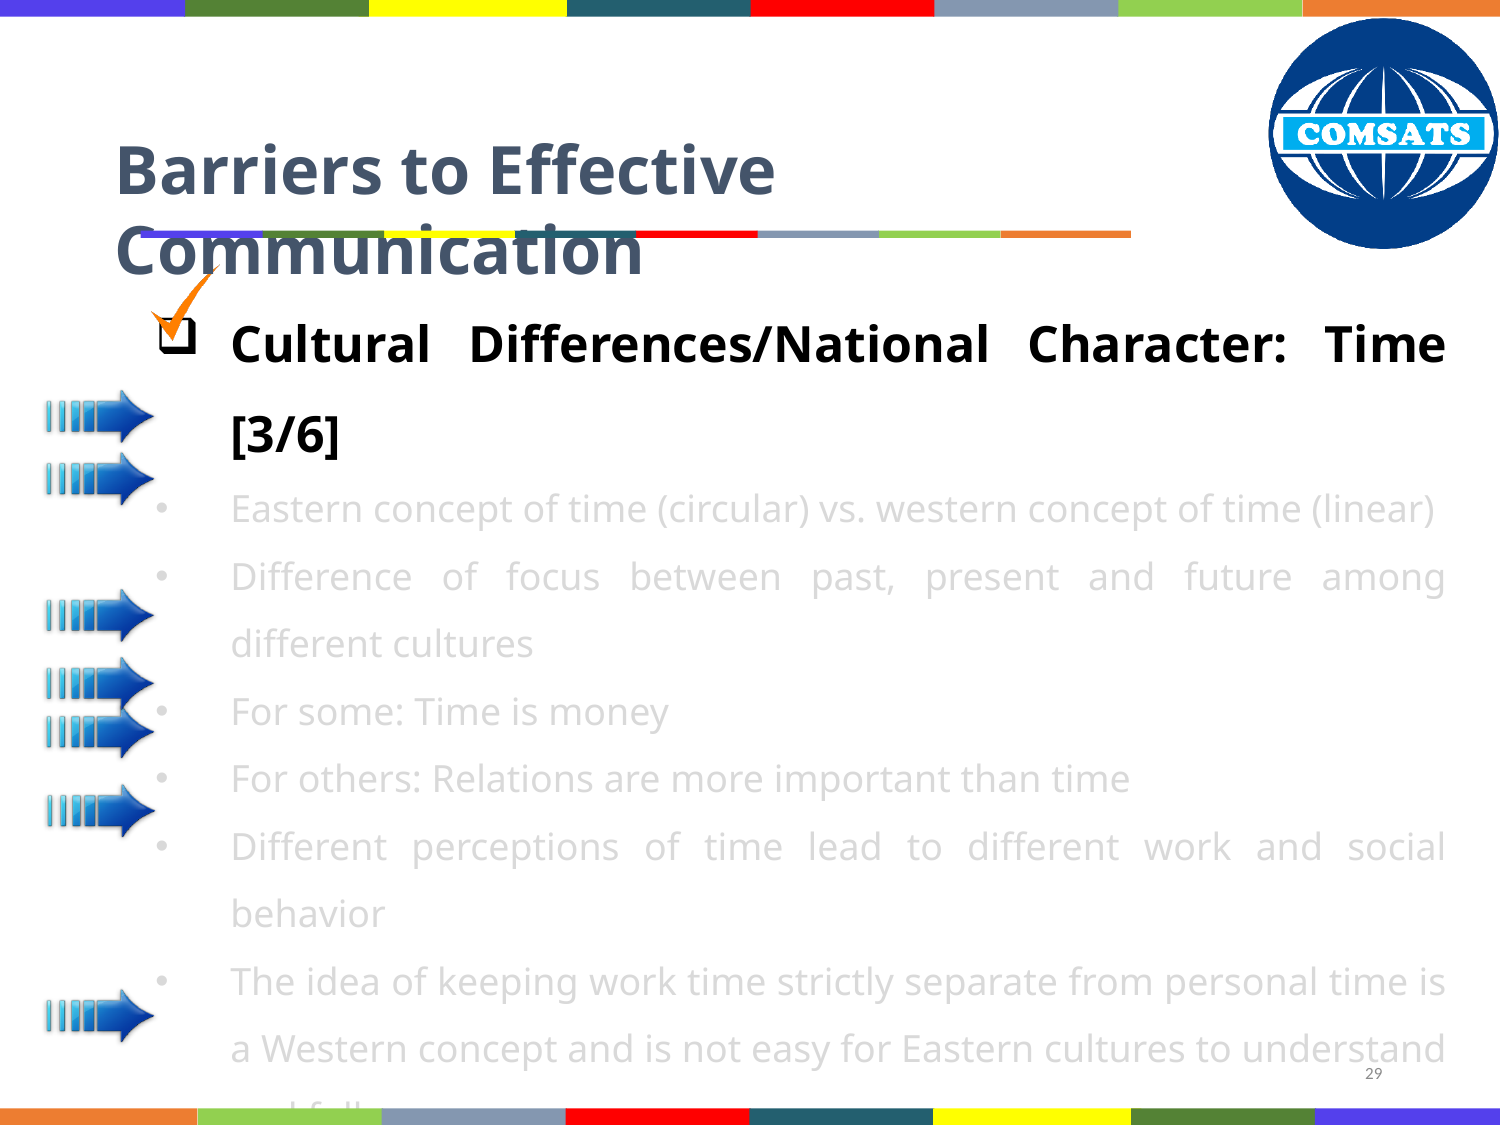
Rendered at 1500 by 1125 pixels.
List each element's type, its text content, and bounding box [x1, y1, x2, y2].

text_box Cultural Differences/National Character: Time [3/6] Eastern concept of time (circular) vs. western concept of time (linear) Difference of focus between past, present and future among different cultures For some: Time is money For others: Relations are more important than time Different perceptions of time lead to different work and social behavior The idea of keeping work time strictly separate from personal time is a Western concept and is not easy for Eastern cultures to understand and follow Professional punctuality also varies between eastern and western cultures [140, 275, 1463, 1108]
picture [1247, 16, 1500, 263]
picture [31, 961, 169, 1069]
text_box Barriers to Effective Communication [99, 120, 1175, 296]
picture [31, 561, 170, 864]
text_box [140, 230, 1131, 239]
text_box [0, 0, 1500, 17]
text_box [0, 1108, 1500, 1125]
picture [149, 264, 220, 341]
picture [31, 362, 169, 532]
text_box [1224, 49, 1451, 275]
